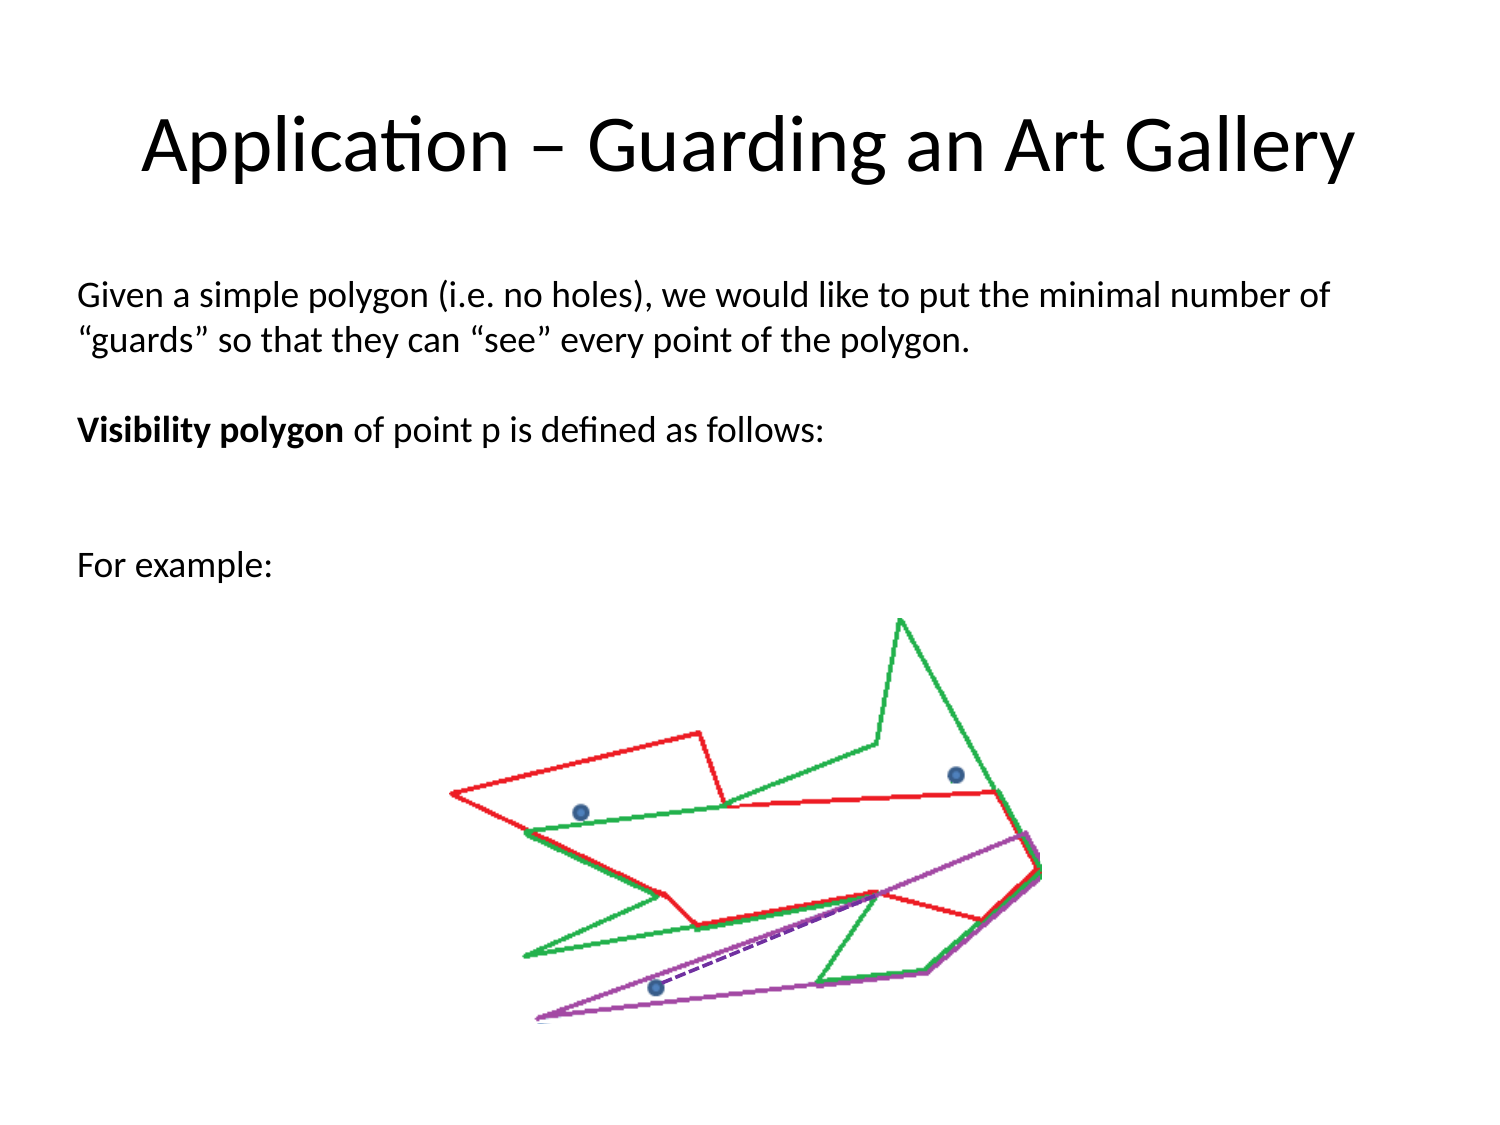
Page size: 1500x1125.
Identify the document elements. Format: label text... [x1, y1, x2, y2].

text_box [661, 895, 876, 984]
picture [449, 618, 1042, 1029]
title Application – Guarding an Art Gallery [75, 45, 1425, 233]
